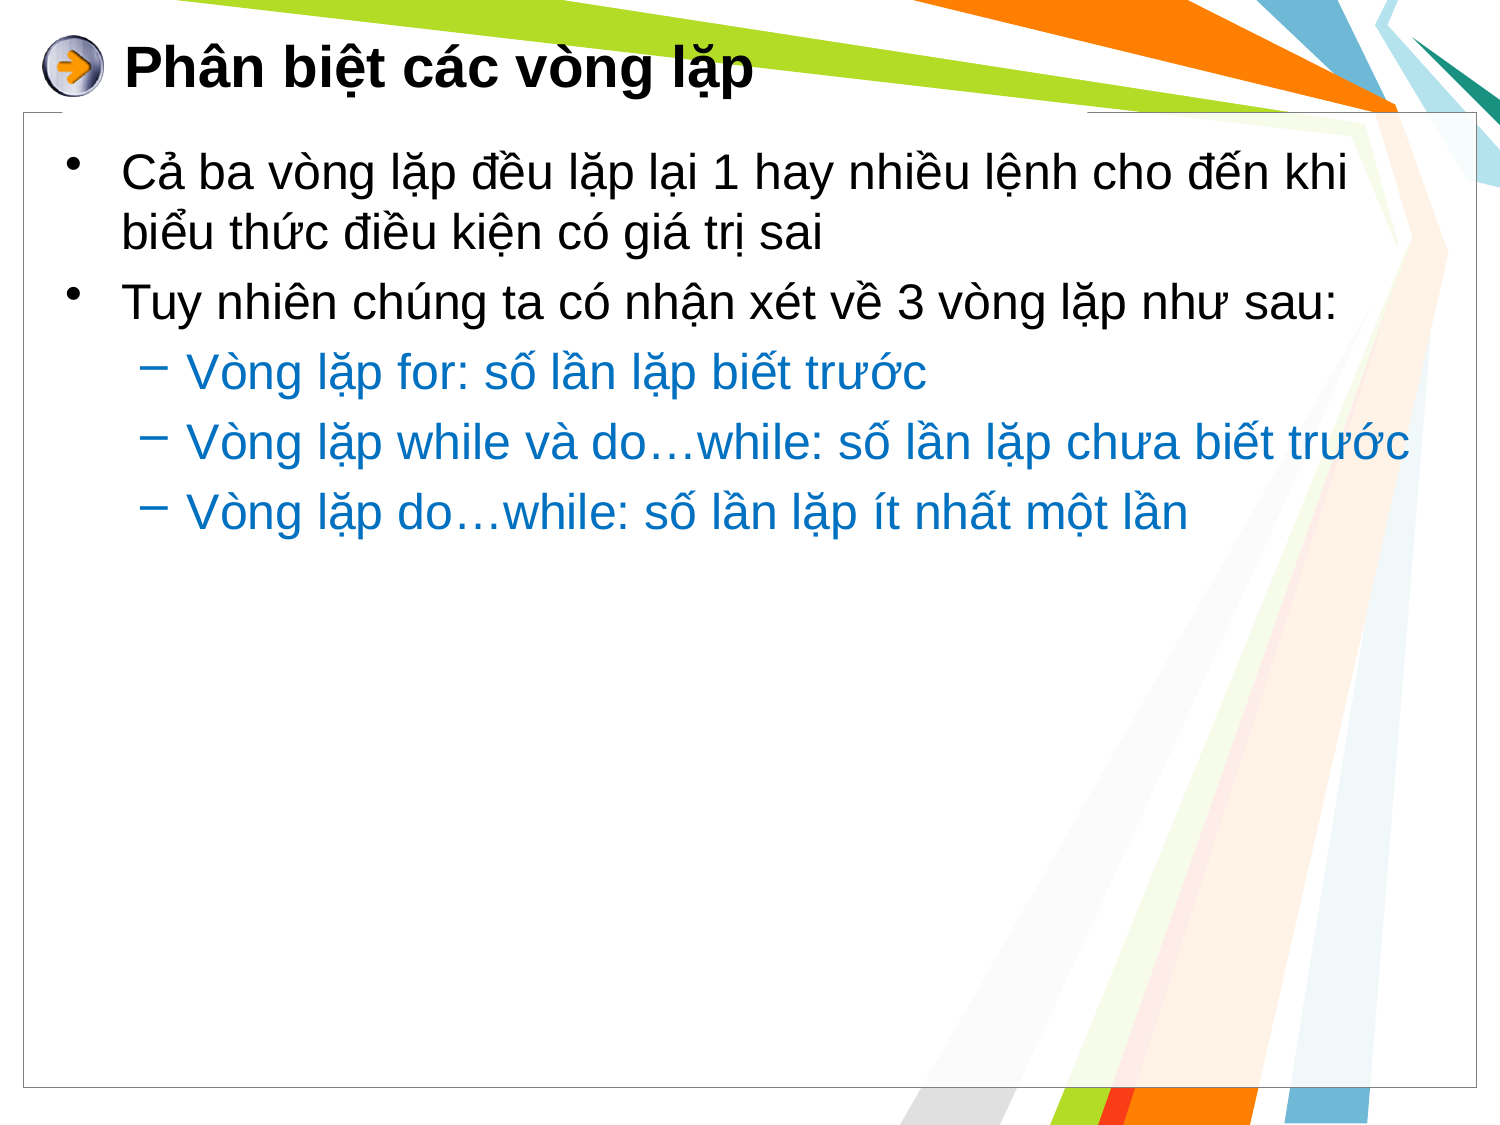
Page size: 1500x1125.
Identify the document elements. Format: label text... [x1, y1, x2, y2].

title Phân biệt các vòng lặp [108, 12, 1476, 117]
list Cả ba vòng lặp đều lặp lại 1 hay nhiều lệnh cho đến khi biểu thức điều kiện có giá trị sai Tuy nhiên chúng ta có nhận xét về 3 vòng lặp như sau: Vòng lặp for: số lần lặp biết trước Vòng lặp while và do…while: số lần lặp chưa biết trước Vòng lặp do…while: số lần lặp ít nhất một lần [49, 131, 1457, 1076]
picture [42, 35, 104, 97]
